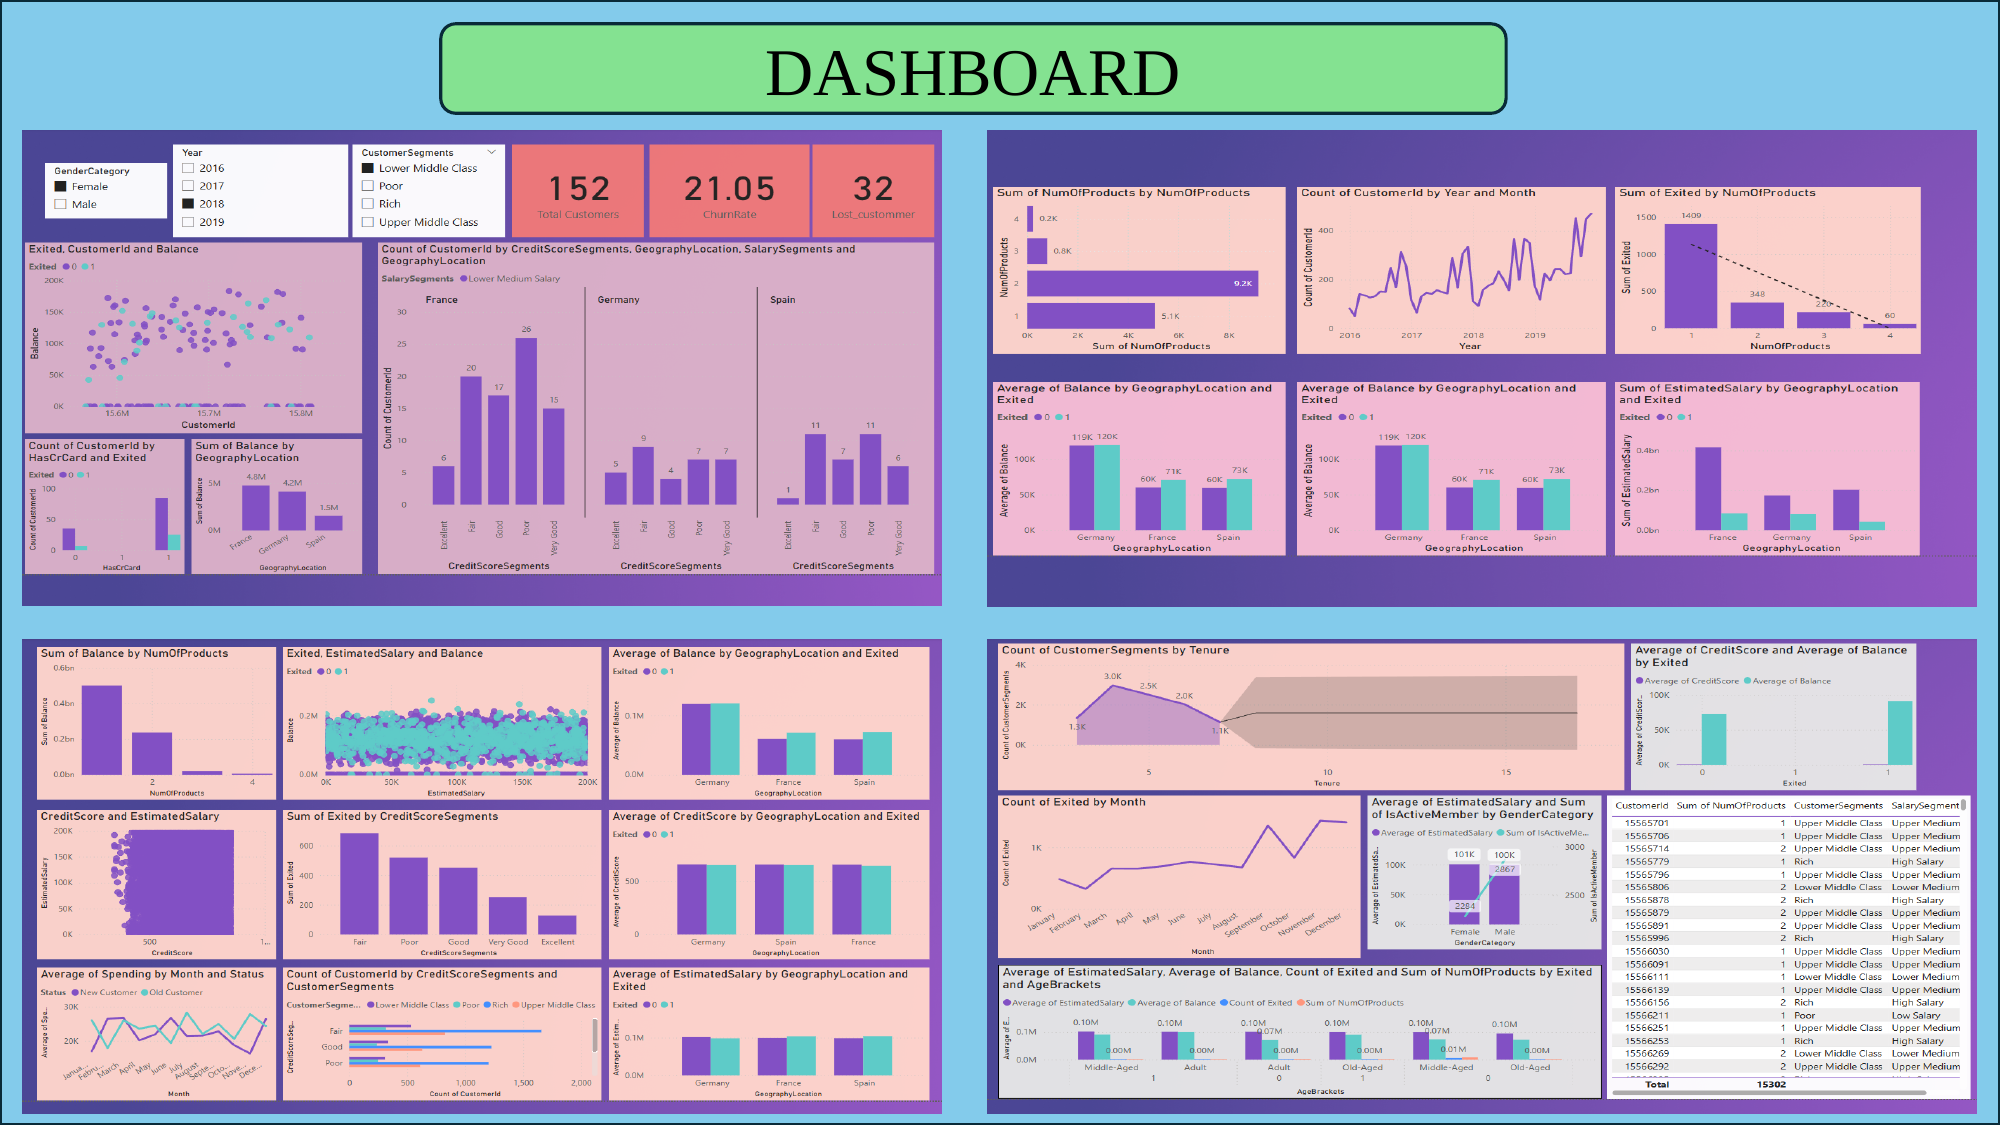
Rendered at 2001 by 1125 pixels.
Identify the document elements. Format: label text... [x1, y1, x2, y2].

text_box [0, 0, 2000, 1125]
picture [22, 639, 942, 1114]
picture [22, 130, 942, 607]
picture [986, 639, 1978, 1114]
picture [986, 130, 1978, 607]
text_box DASHBOARD [439, 22, 1508, 115]
